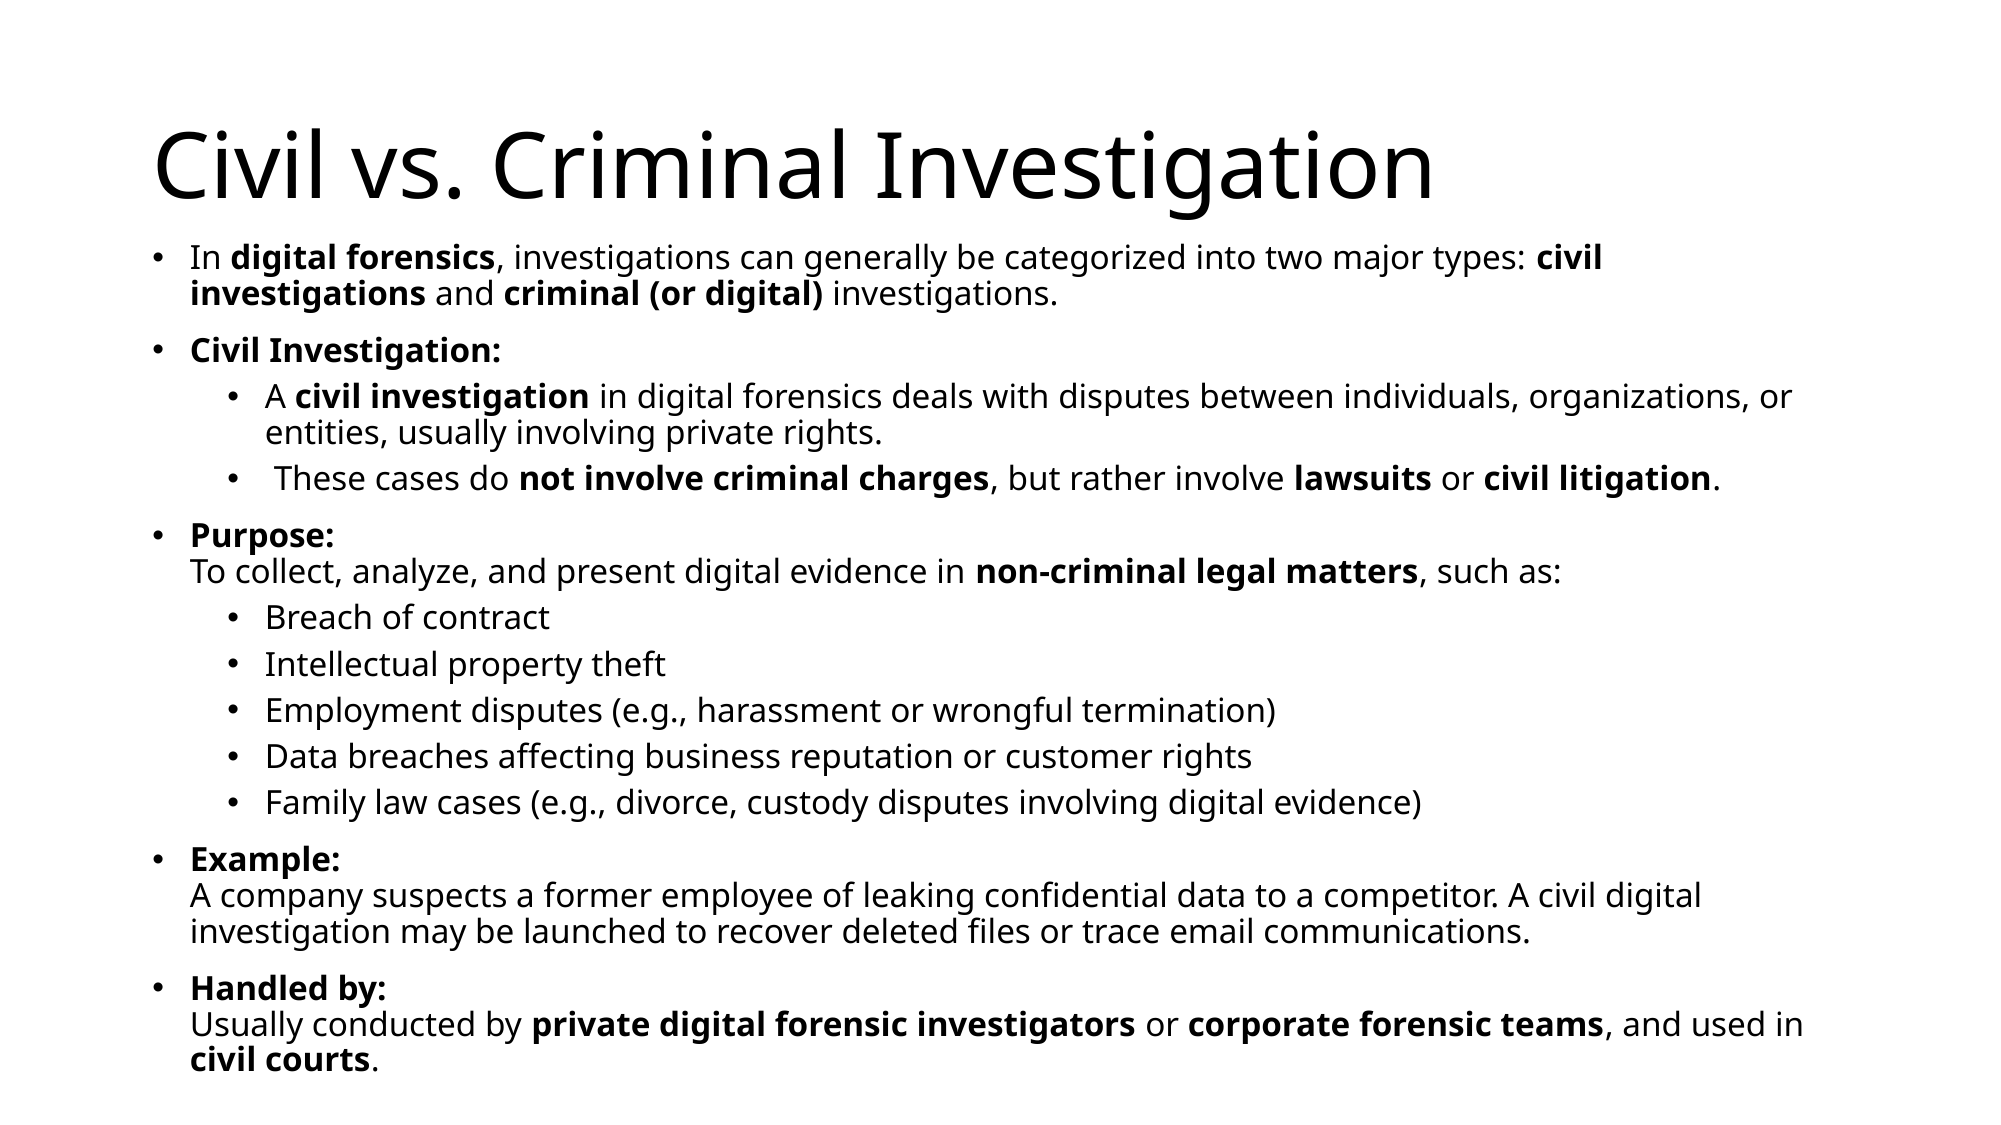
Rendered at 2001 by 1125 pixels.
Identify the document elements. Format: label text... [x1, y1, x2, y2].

list In digital forensics, investigations can generally be categorized into two major types: civil investigations and criminal (or digital) investigations. Civil Investigation: A civil investigation in digital forensics deals with disputes between individuals, organizations, or entities, usually involving private rights. These cases do not involve criminal charges, but rather involve lawsuits or civil litigation. Purpose: To collect, analyze, and present digital evidence in non-criminal legal matters, such as: Breach of contract Intellectual property theft Employment disputes (e.g., harassment or wrongful termination) Data breaches affecting business reputation or customer rights Family law cases (e.g., divorce, custody disputes involving digital evidence) Example: A company suspects a former employee of leaking confidential data to a competitor. A civil digital investigation may be launched to recover deleted files or trace email communications. Handled by: Usually conducted by private digital forensic investigators or corporate forensic teams, and used in civil courts. [137, 233, 1863, 1074]
title Civil vs. Criminal Investigation [137, 59, 1863, 233]
